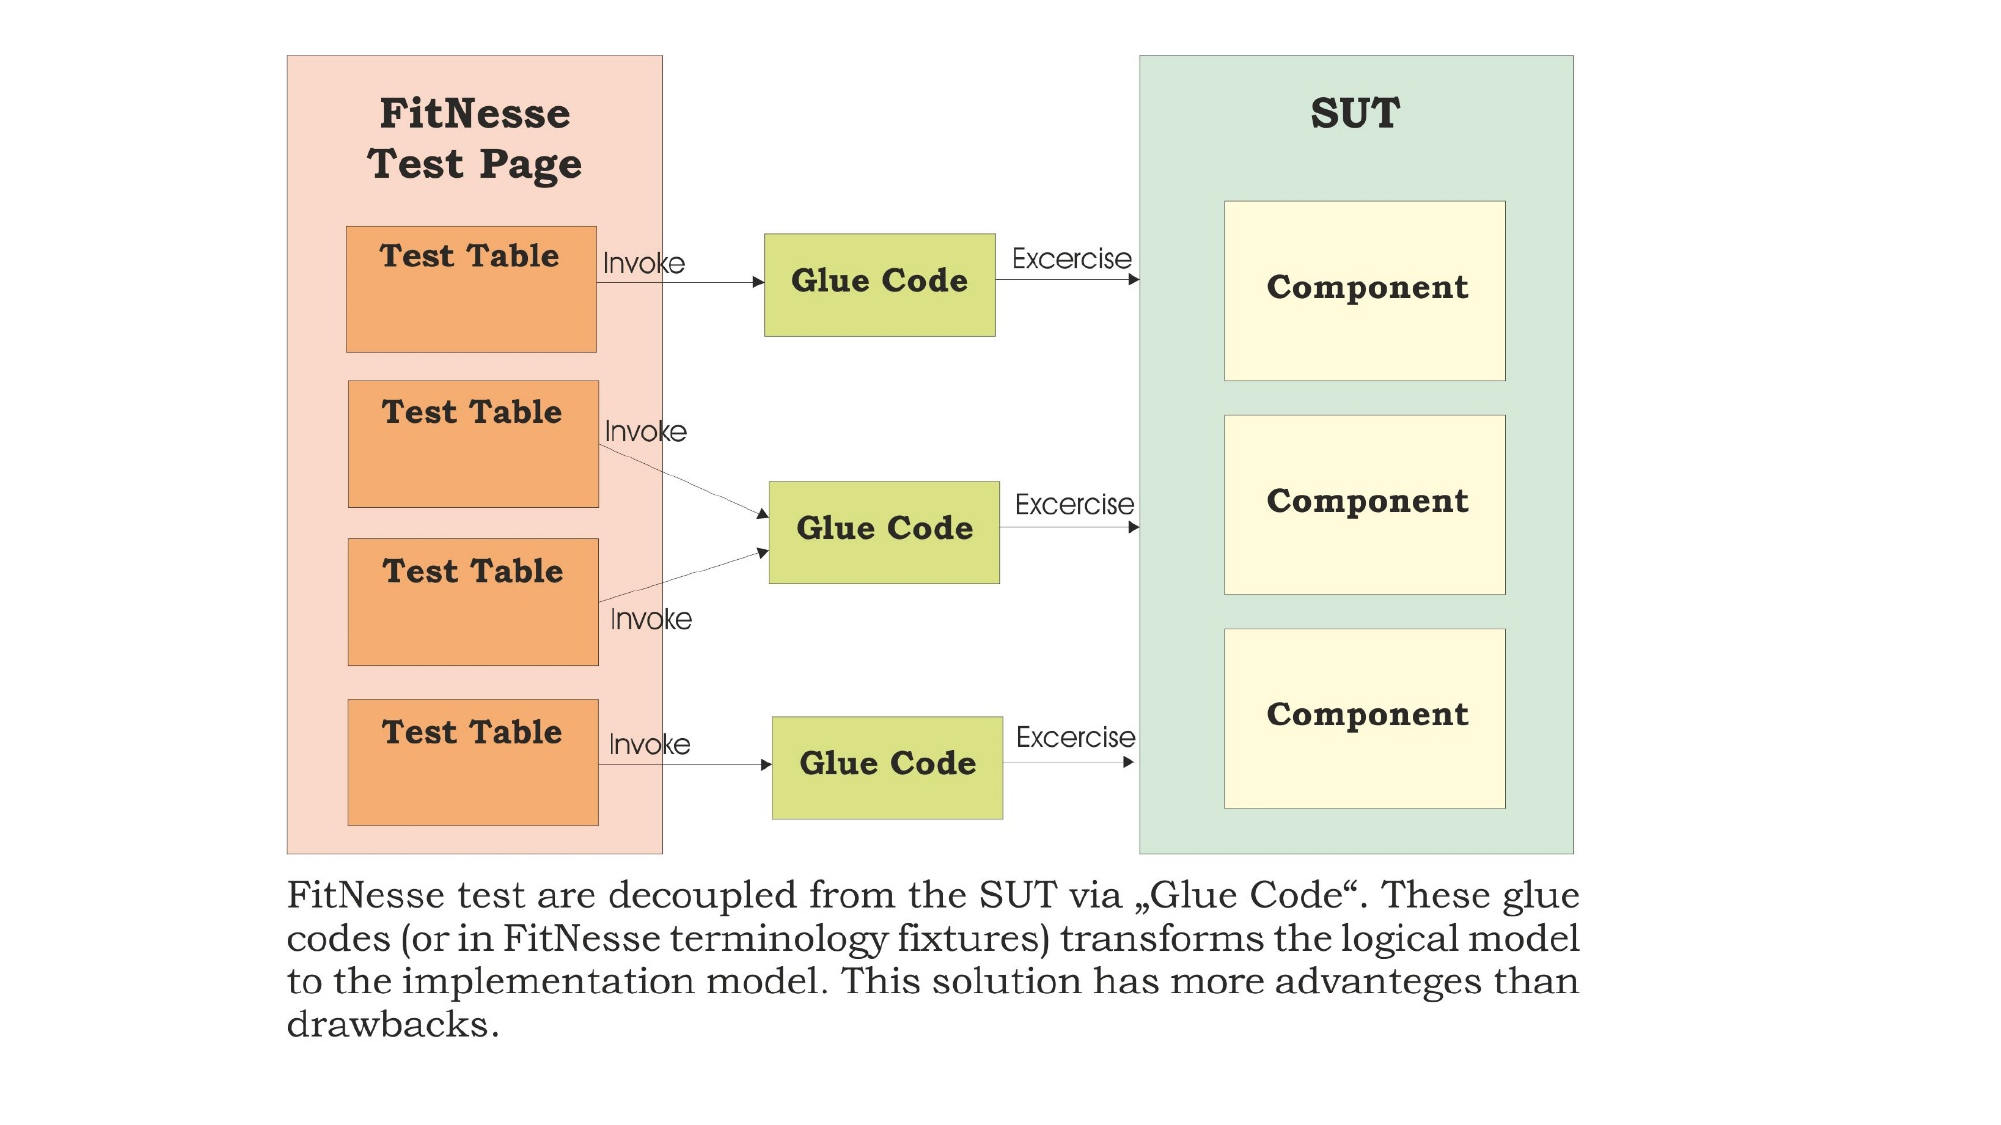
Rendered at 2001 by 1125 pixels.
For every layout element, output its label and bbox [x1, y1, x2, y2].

list [286, 55, 1592, 1050]
